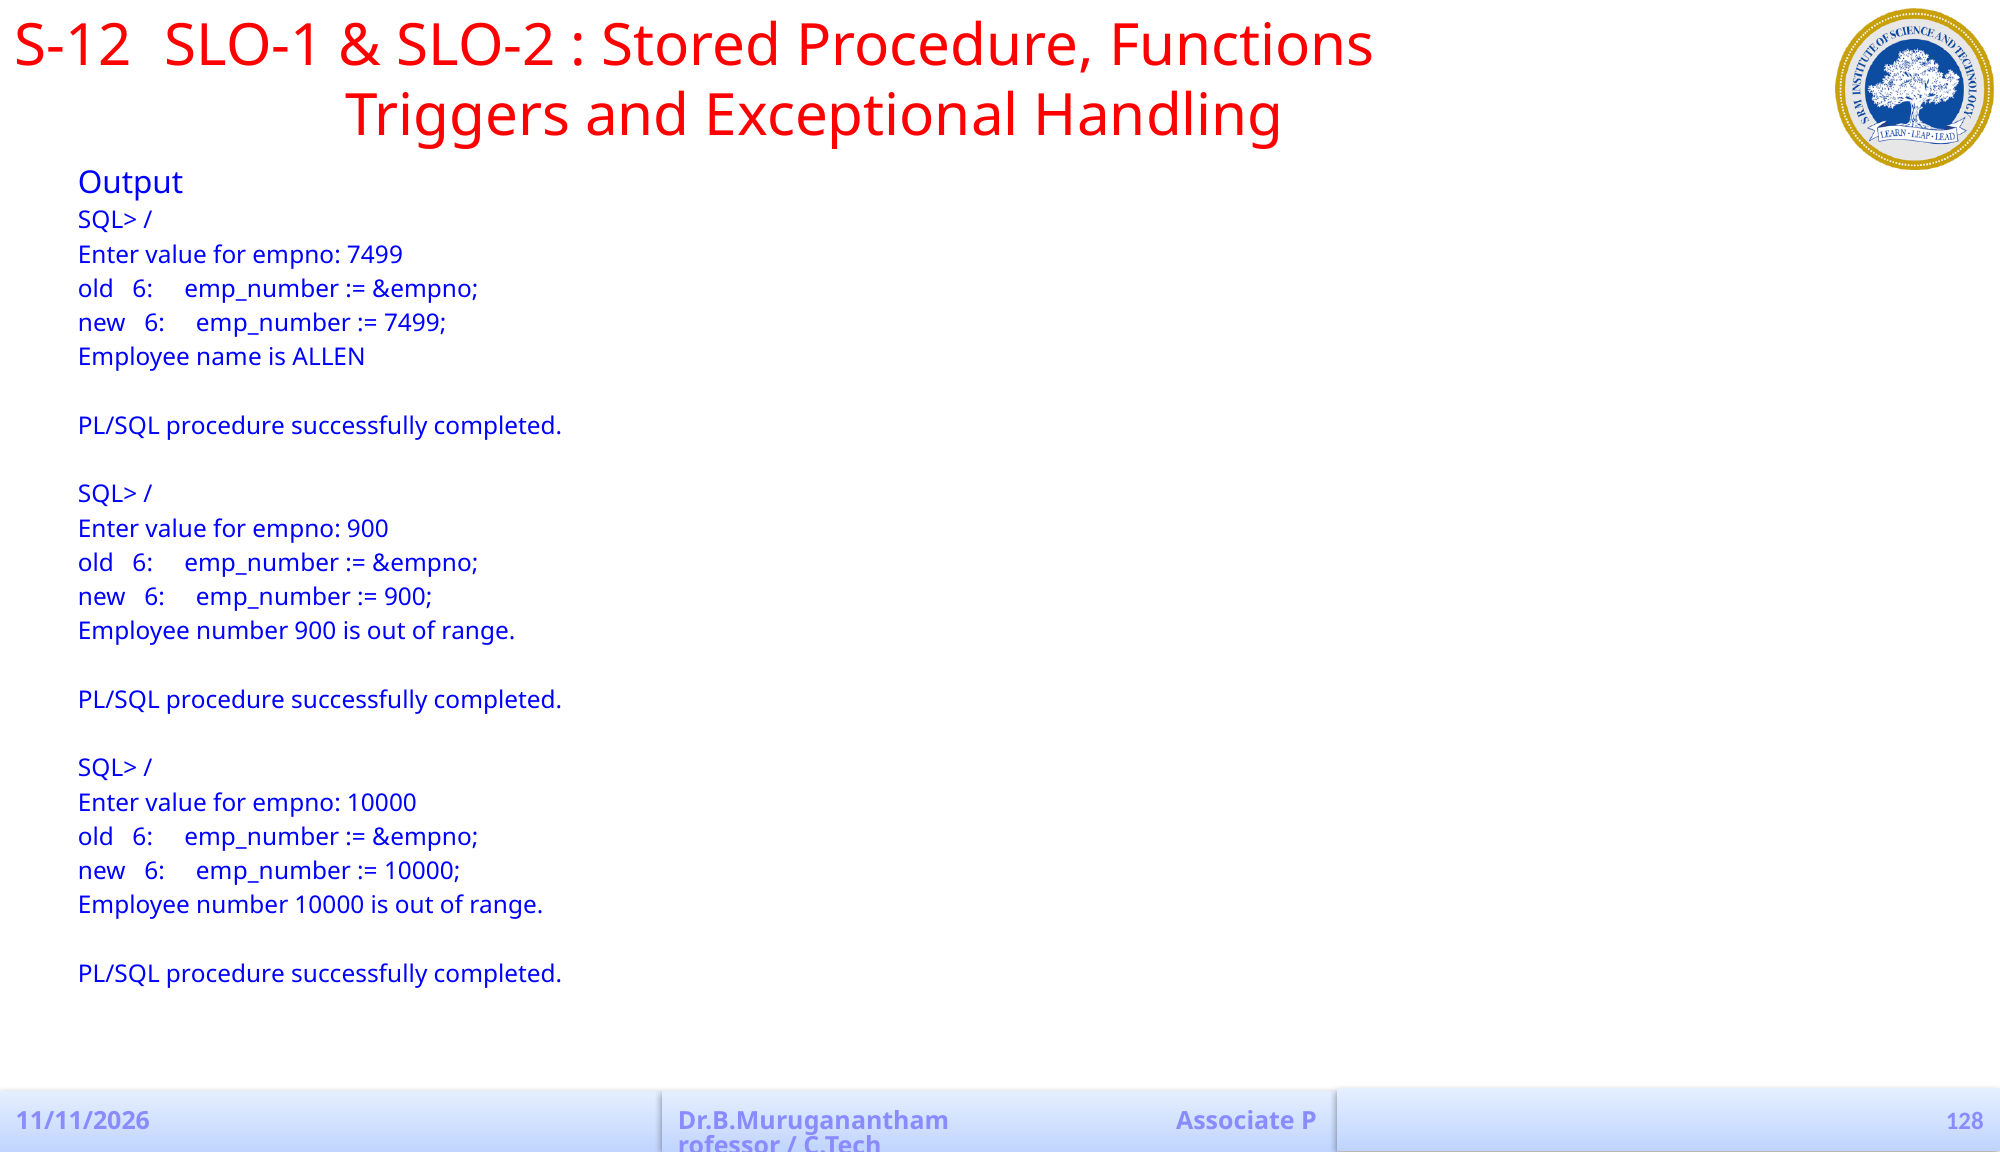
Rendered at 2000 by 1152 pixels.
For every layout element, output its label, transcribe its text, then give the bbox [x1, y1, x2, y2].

list Output SQL> / Enter value for empno: 7499 old 6: emp_number := &empno; new 6: emp_number := 7499; Employee name is ALLEN PL/SQL procedure successfully completed. SQL> / Enter value for empno: 900 old 6: emp_number := &empno; new 6: emp_number := 900; Employee number 900 is out of range. PL/SQL procedure successfully completed. SQL> / Enter value for empno: 10000 old 6: emp_number := &empno; new 6: emp_number := 10000; Employee number 10000 is out of range. PL/SQL procedure successfully completed. [62, 155, 1863, 1004]
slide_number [0, 1091, 662, 1152]
picture [1863, 8, 1994, 170]
text_box S-12 SLO-1 & SLO-2 : Stored Procedure, Functions Triggers and Exceptional Handling [0, 0, 1867, 155]
footer Dr.B.Muruganantham Associate Professor / C.Tech [662, 1091, 1338, 1152]
slide_number 128 [1337, 1088, 2000, 1151]
